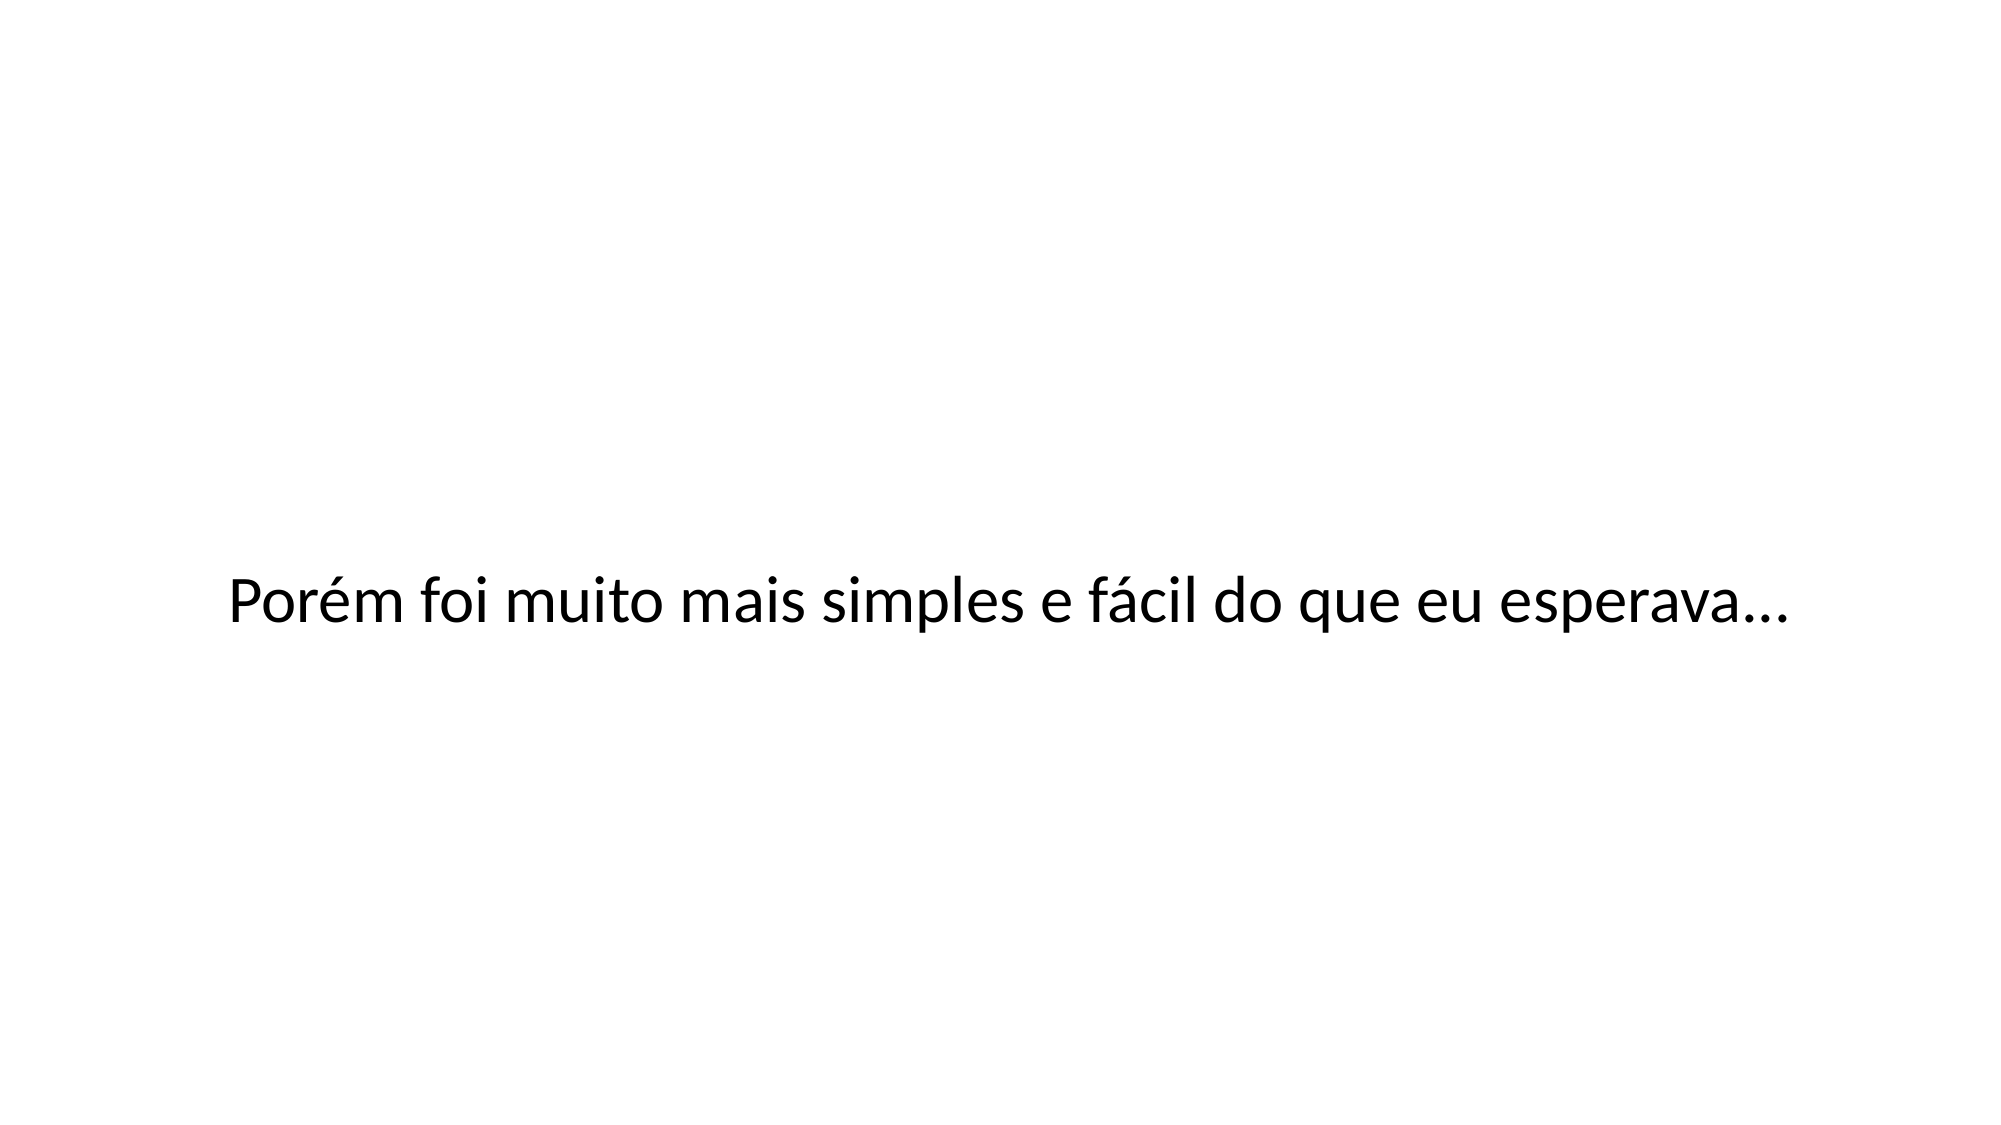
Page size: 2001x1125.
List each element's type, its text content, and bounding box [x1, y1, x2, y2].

text_box Porém foi muito mais simples e fácil do que eu esperava... [213, 542, 1900, 643]
